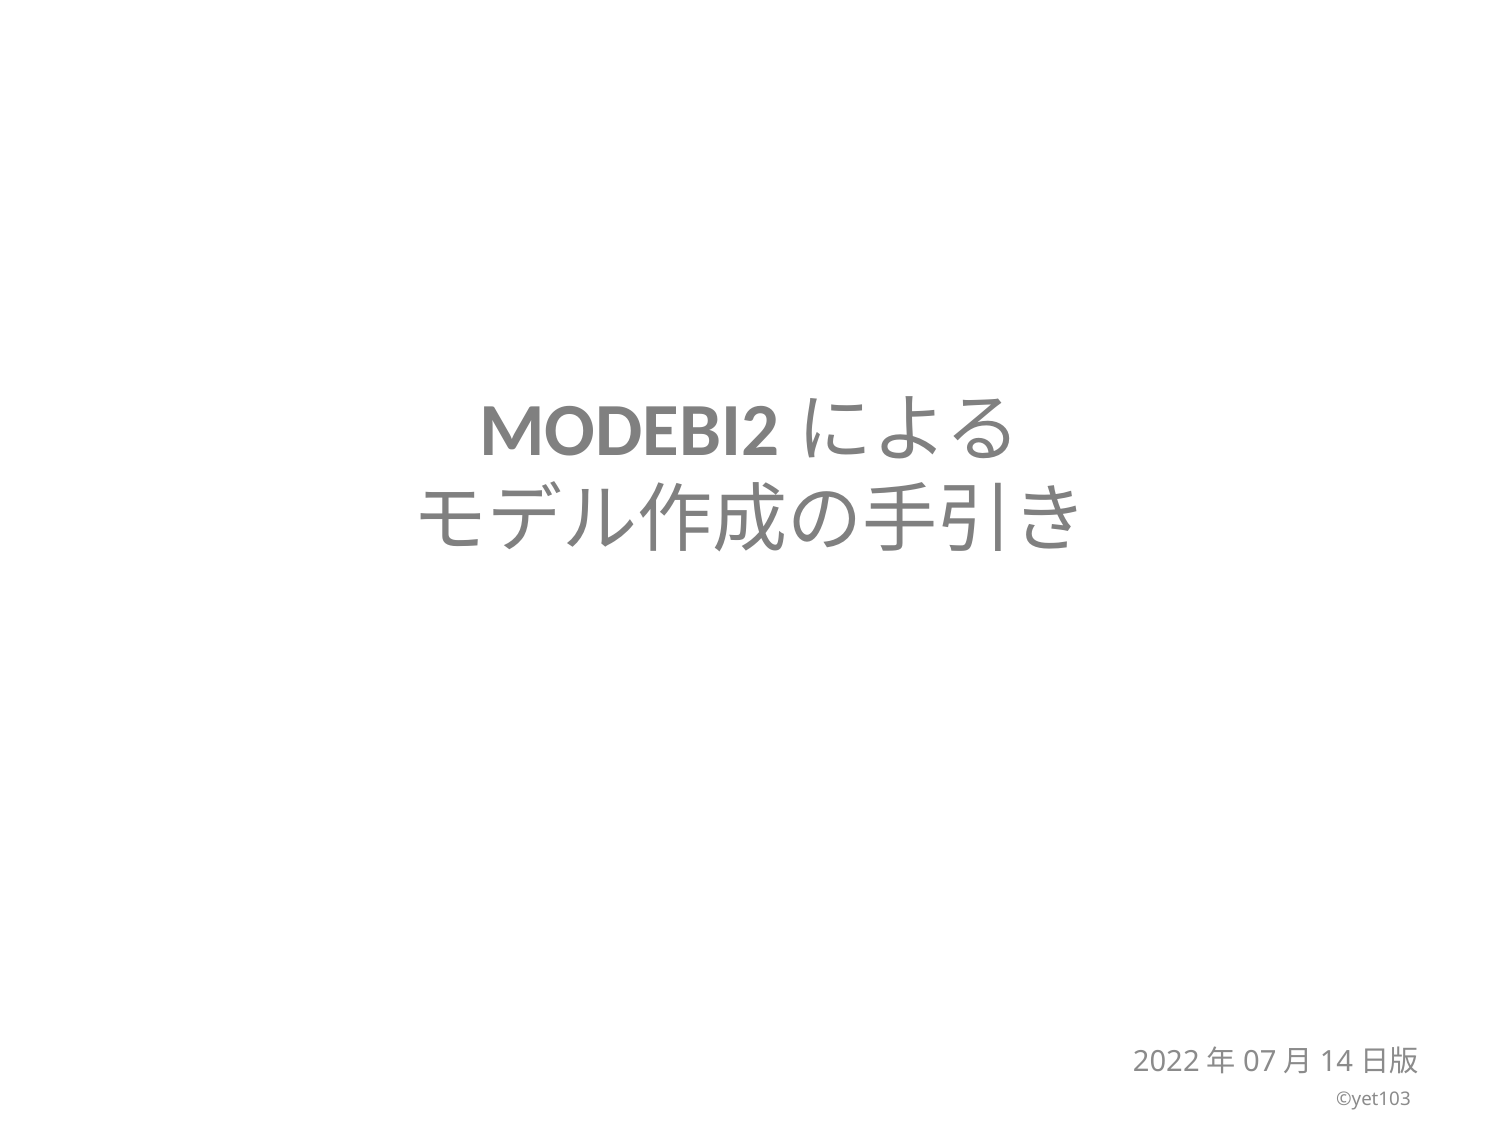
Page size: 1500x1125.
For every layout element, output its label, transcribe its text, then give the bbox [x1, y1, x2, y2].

footer ©yet103 [950, 1082, 1426, 1115]
text_box 2022年07月14日版 [383, 1034, 1434, 1083]
title MODEBI2による モデル作成の手引き [112, 349, 1388, 591]
